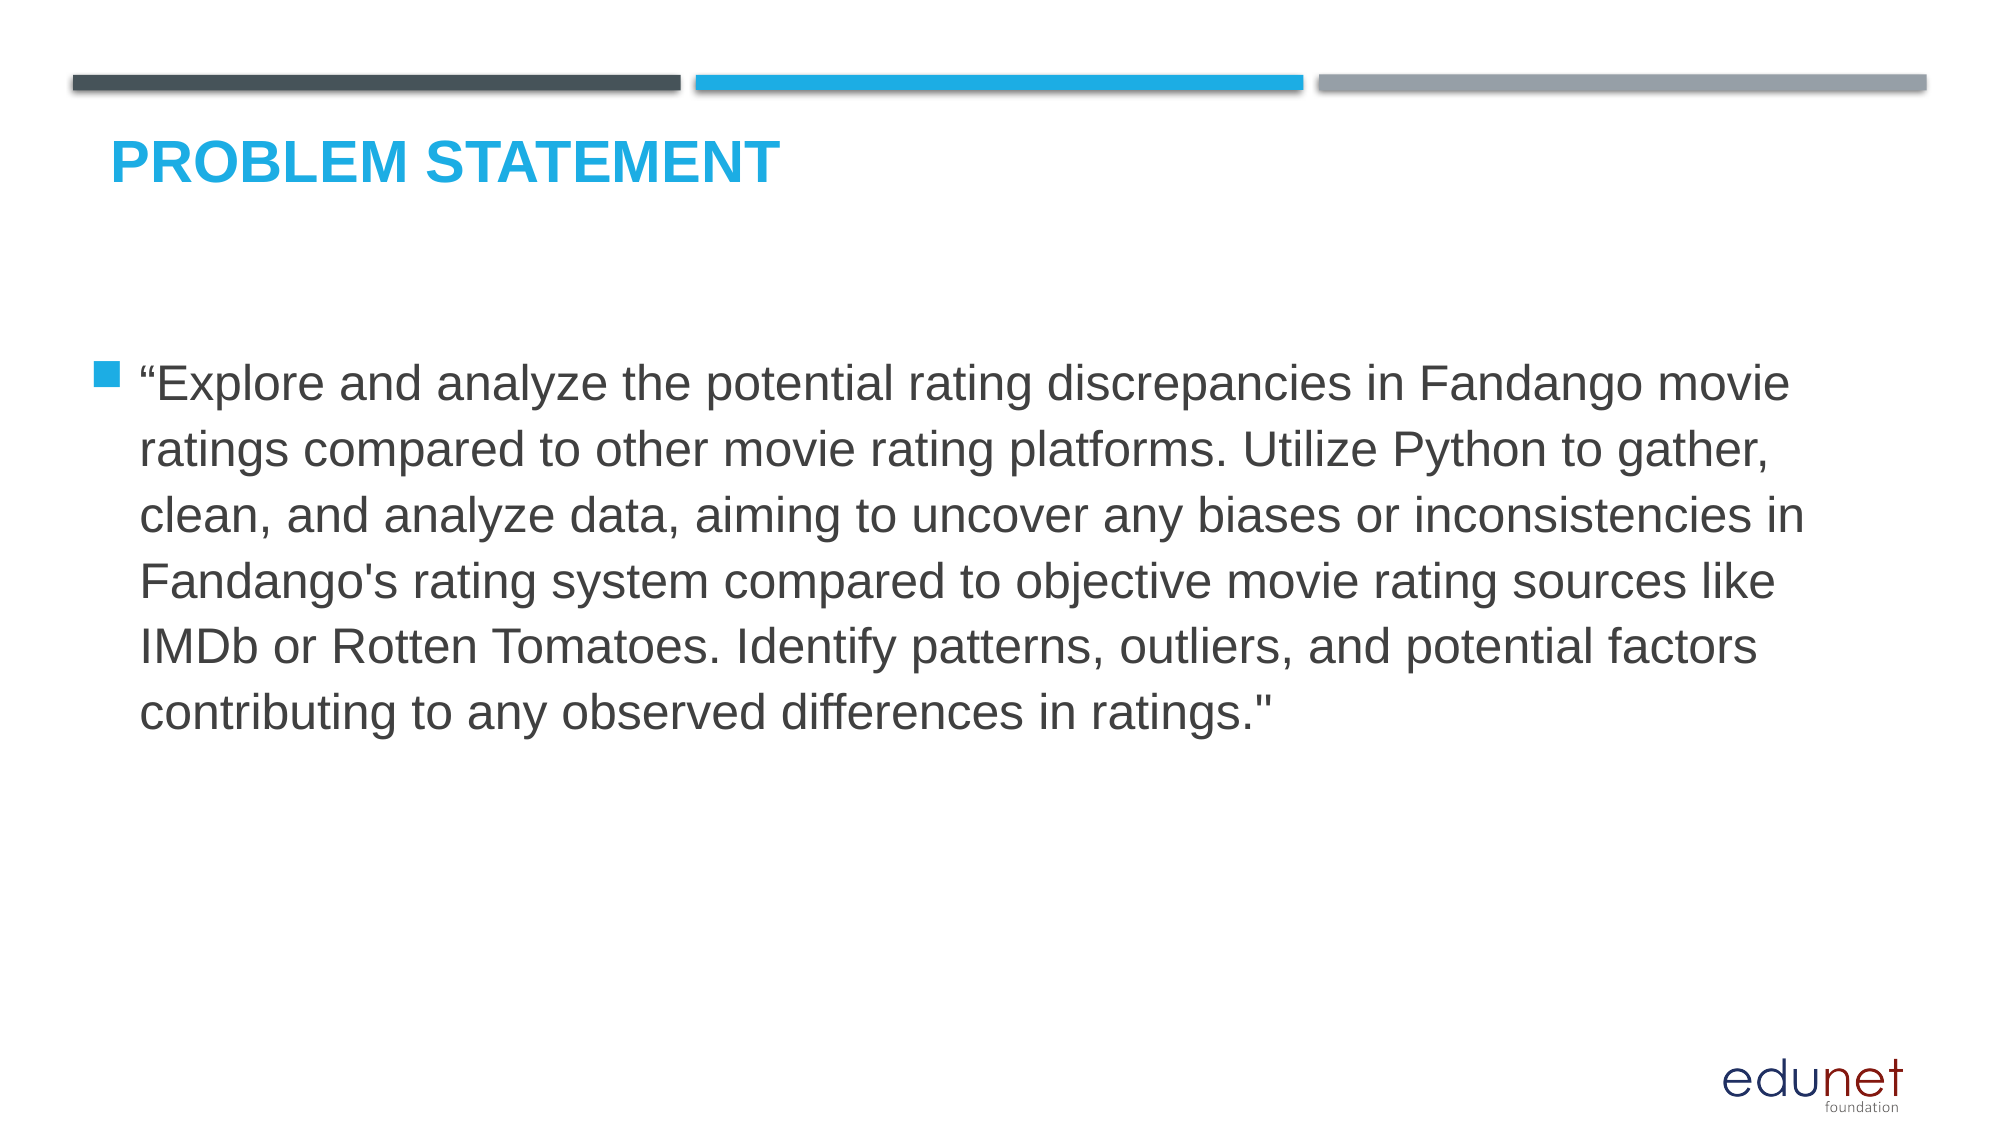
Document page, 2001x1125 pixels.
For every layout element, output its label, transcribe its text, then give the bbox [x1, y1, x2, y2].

title Problem Statement [95, 115, 1905, 203]
picture [1719, 1056, 1905, 1116]
list “Explore and analyze the potential rating discrepancies in Fandango movie ratings compared to other movie rating platforms. Utilize Python to gather, clean, and analyze data, aiming to uncover any biases or inconsistencies in Fandango's rating system compared to objective movie rating sources like IMDb or Rotten Tomatoes. Identify patterns, outliers, and potential factors contributing to any observed differences in ratings." [74, 203, 1884, 970]
